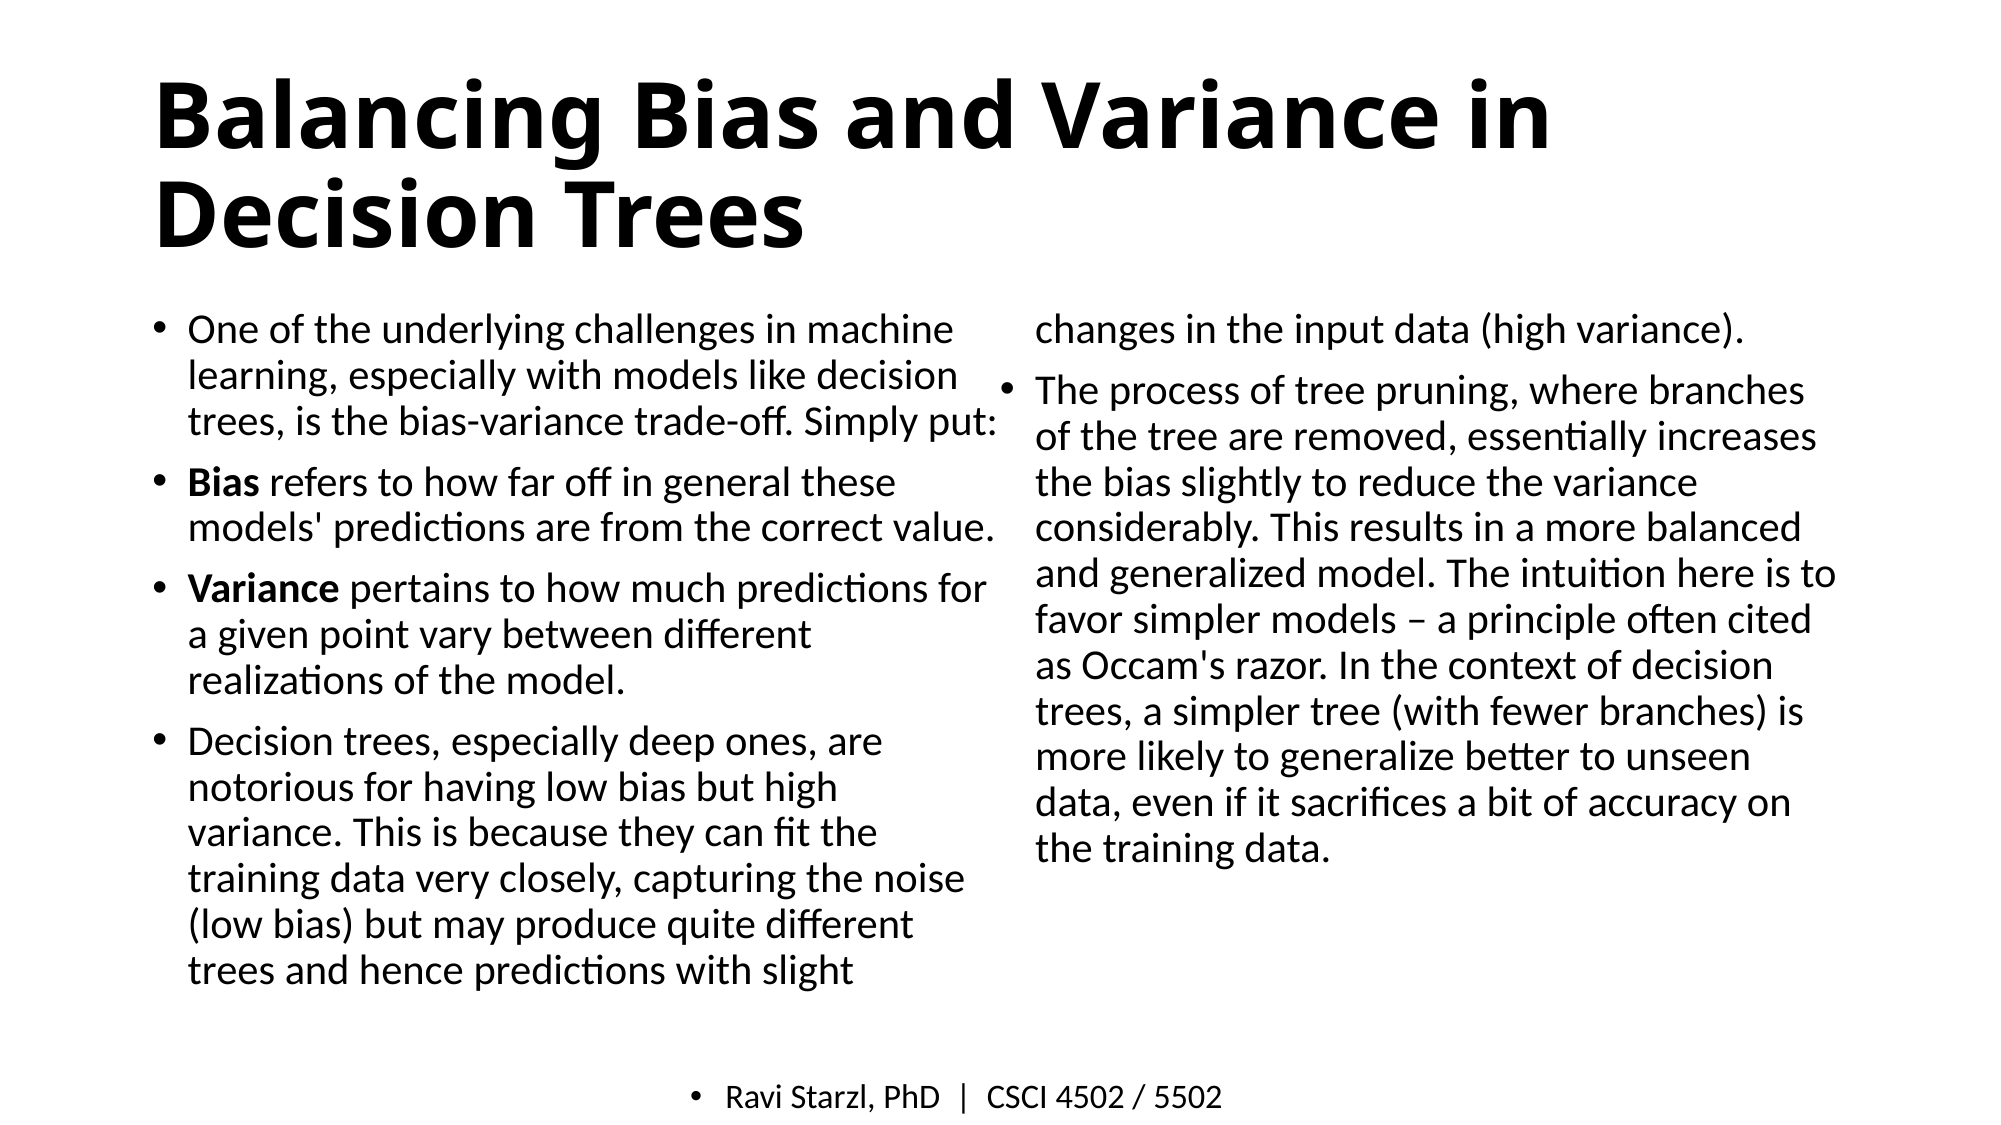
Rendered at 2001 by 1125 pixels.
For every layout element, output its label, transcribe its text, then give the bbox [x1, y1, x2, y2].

title Balancing Bias and Variance in Decision Trees [137, 59, 1863, 278]
list One of the underlying challenges in machine learning, especially with models like decision trees, is the bias-variance trade-off. Simply put: Bias refers to how far off in general these models' predictions are from the correct value. Variance pertains to how much predictions for a given point vary between different realizations of the model. Decision trees, especially deep ones, are notorious for having low bias but high variance. This is because they can fit the training data very closely, capturing the noise (low bias) but may produce quite different trees and hence predictions with slight changes in the input data (high variance). The process of tree pruning, where branches of the tree are removed, essentially increases the bias slightly to reduce the variance considerably. This results in a more balanced and generalized model. The intuition here is to favor simpler models – a principle often cited as Occam's razor. In the context of decision trees, a simpler tree (with fewer branches) is more likely to generalize better to unseen data, even if it sacrifices a bit of accuracy on the training data. [137, 299, 1863, 1014]
text_box Ravi Starzl, PhD | CSCI 4502 / 5502​ [675, 1071, 1325, 1125]
